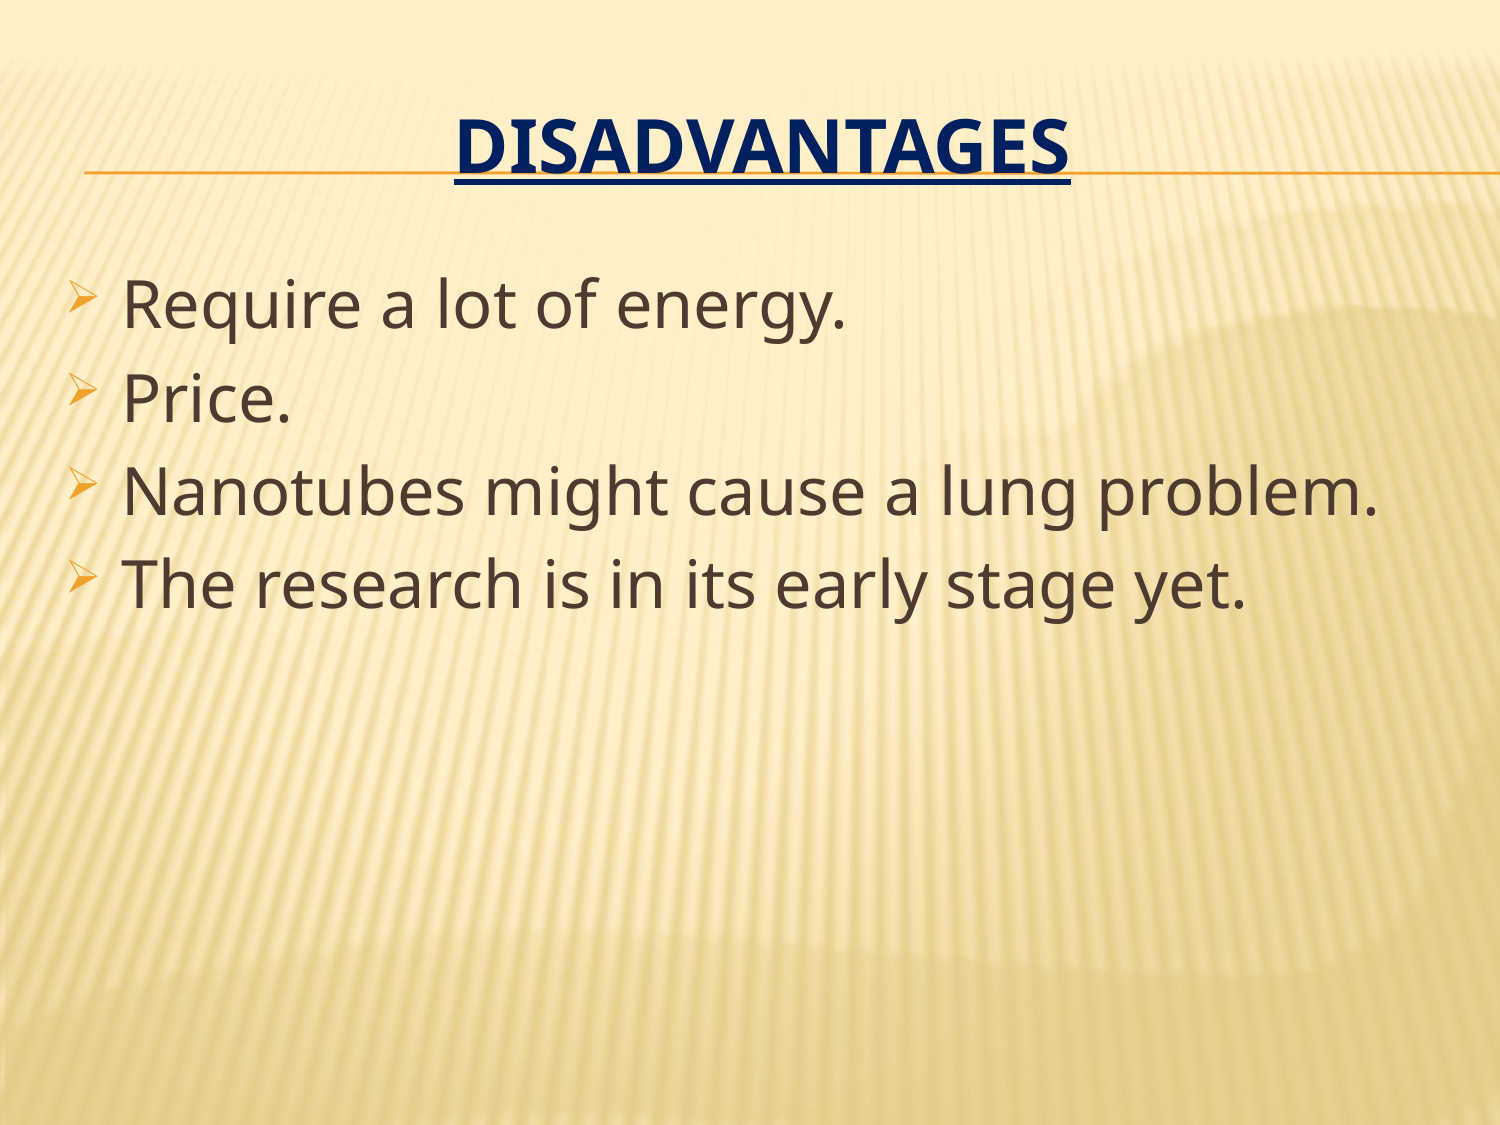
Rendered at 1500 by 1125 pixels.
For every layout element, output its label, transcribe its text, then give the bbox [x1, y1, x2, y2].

title DISADVANTAGES [50, 75, 1475, 213]
list Require a lot of energy. Price. Nanotubes might cause a lung problem. The research is in its early stage yet. [50, 254, 1475, 998]
